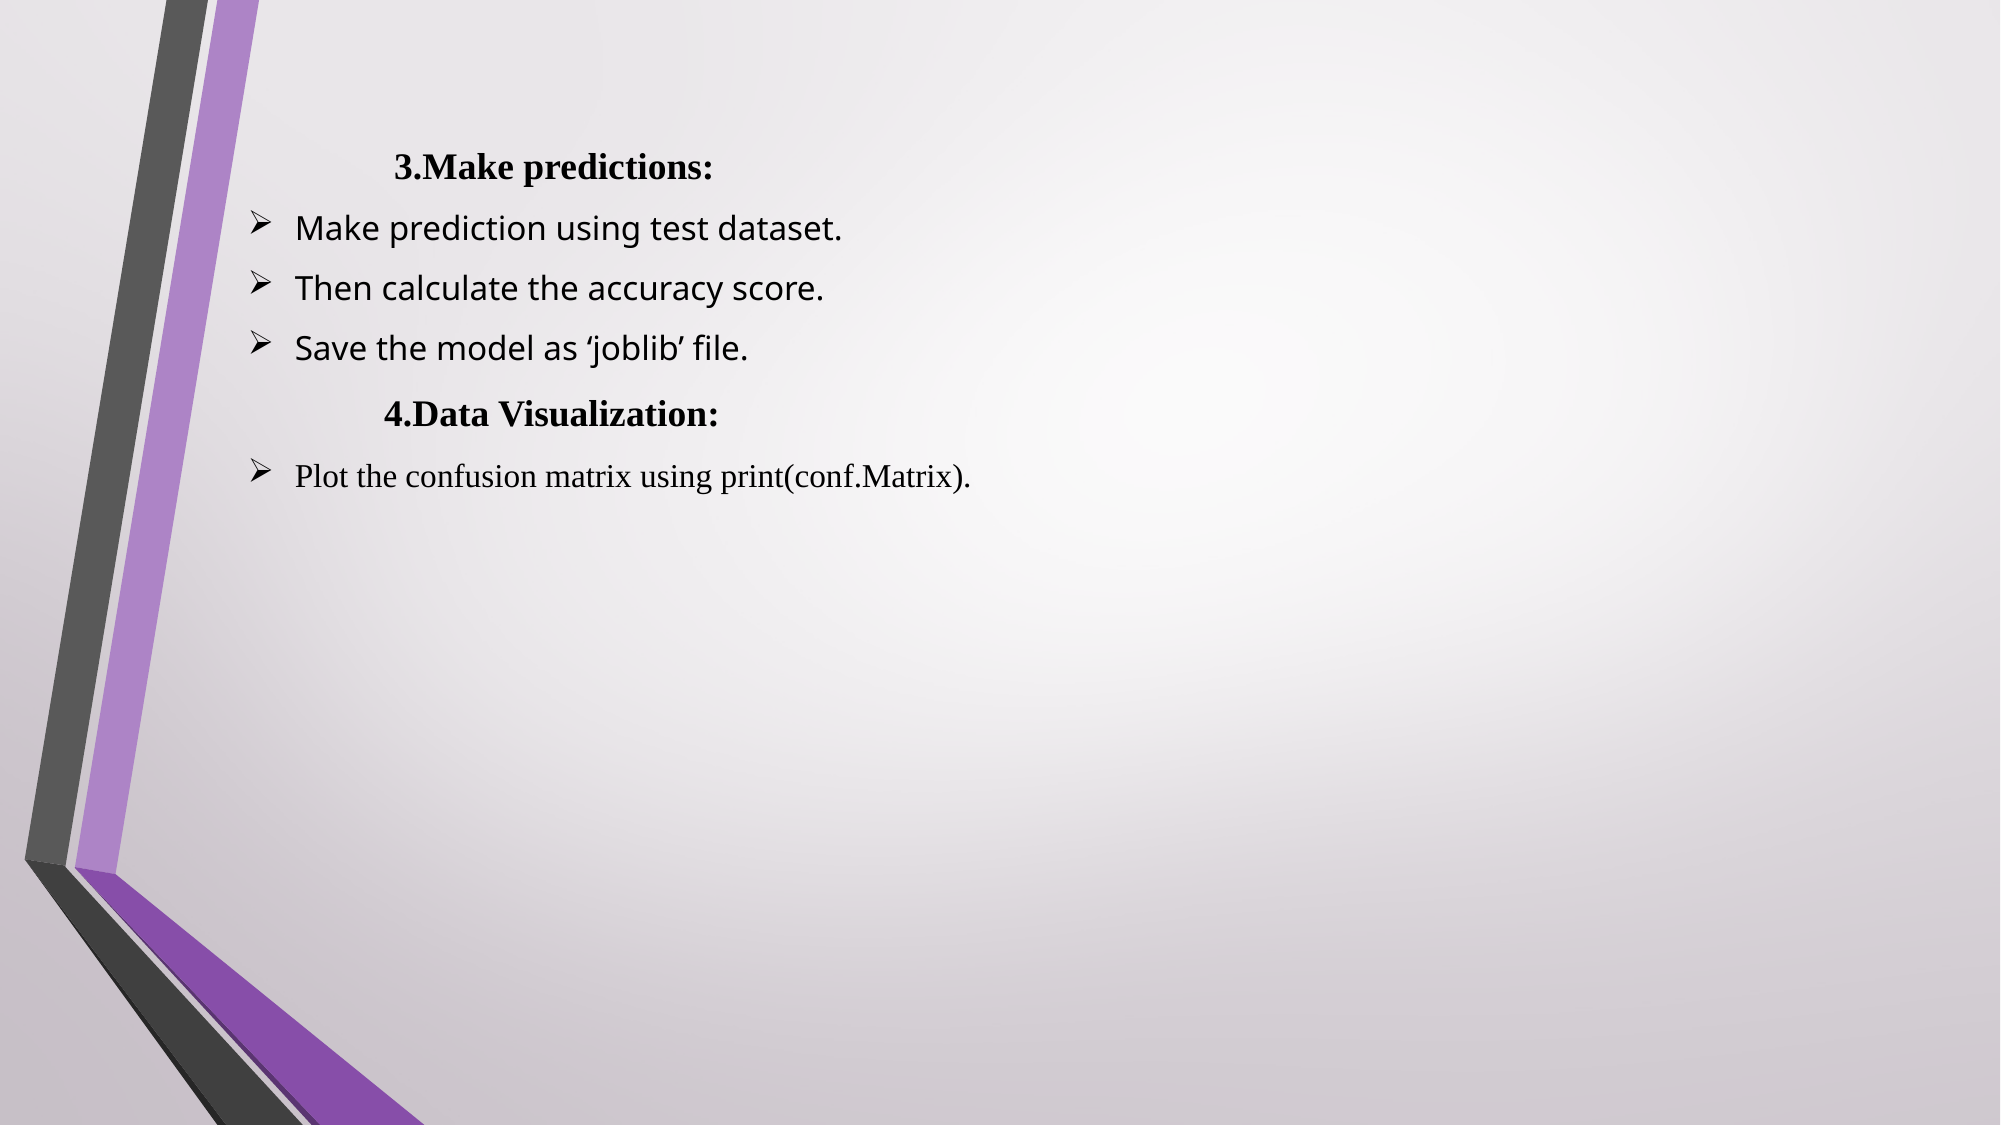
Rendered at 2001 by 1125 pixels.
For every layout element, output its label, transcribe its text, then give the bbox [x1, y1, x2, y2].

text_box 3.Make predictions: Make prediction using test dataset. Then calculate the accuracy score. Save the model as ‘joblib’ file. 4.Data Visualization: Plot the confusion matrix using print(conf.Matrix). [233, 112, 1822, 502]
